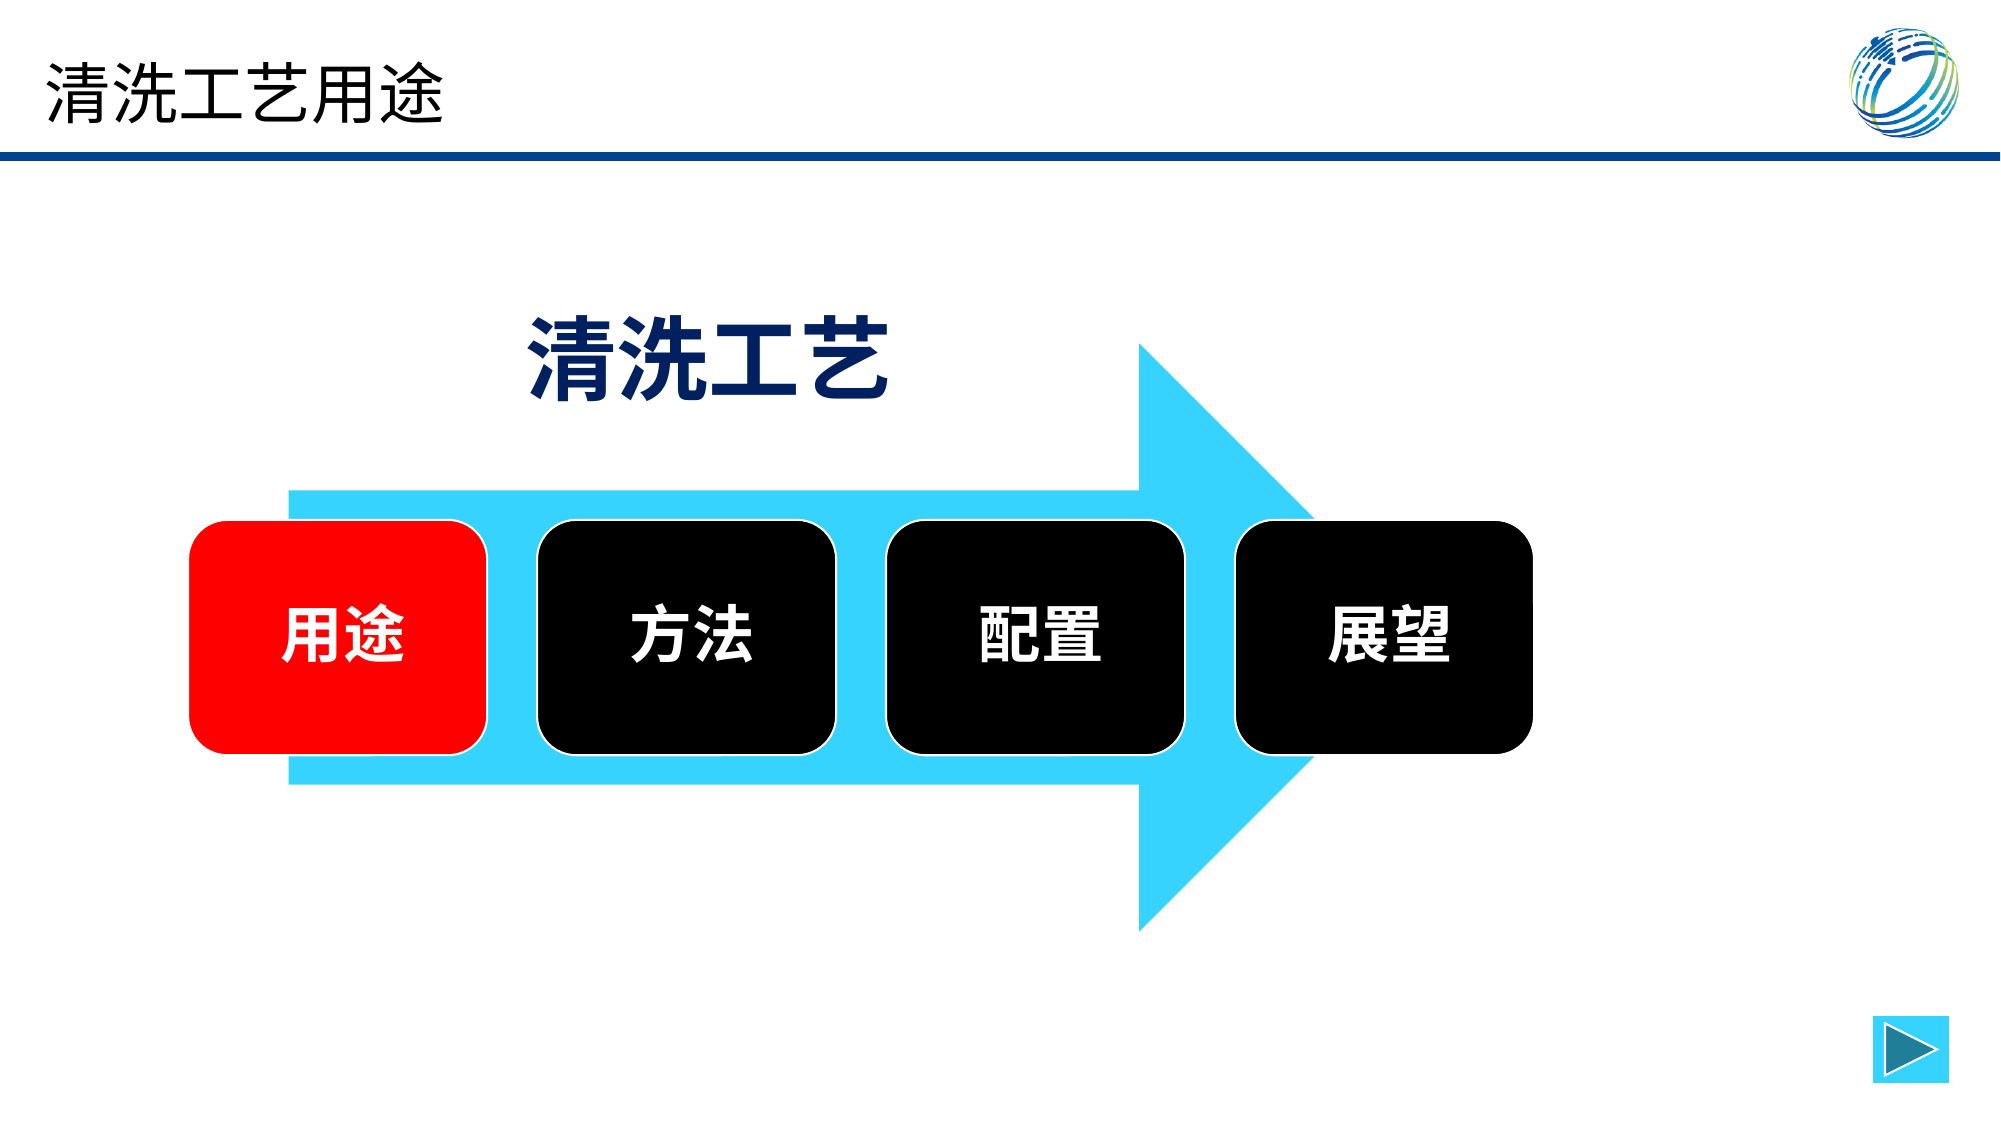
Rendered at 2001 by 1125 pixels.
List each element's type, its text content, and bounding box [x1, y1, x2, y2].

text_box 清洗工艺用途 [29, 48, 1950, 147]
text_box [187, 343, 1535, 932]
text_box [1871, 1014, 1951, 1085]
picture [1845, 24, 1963, 142]
text_box 清洗工艺 [503, 291, 1039, 343]
